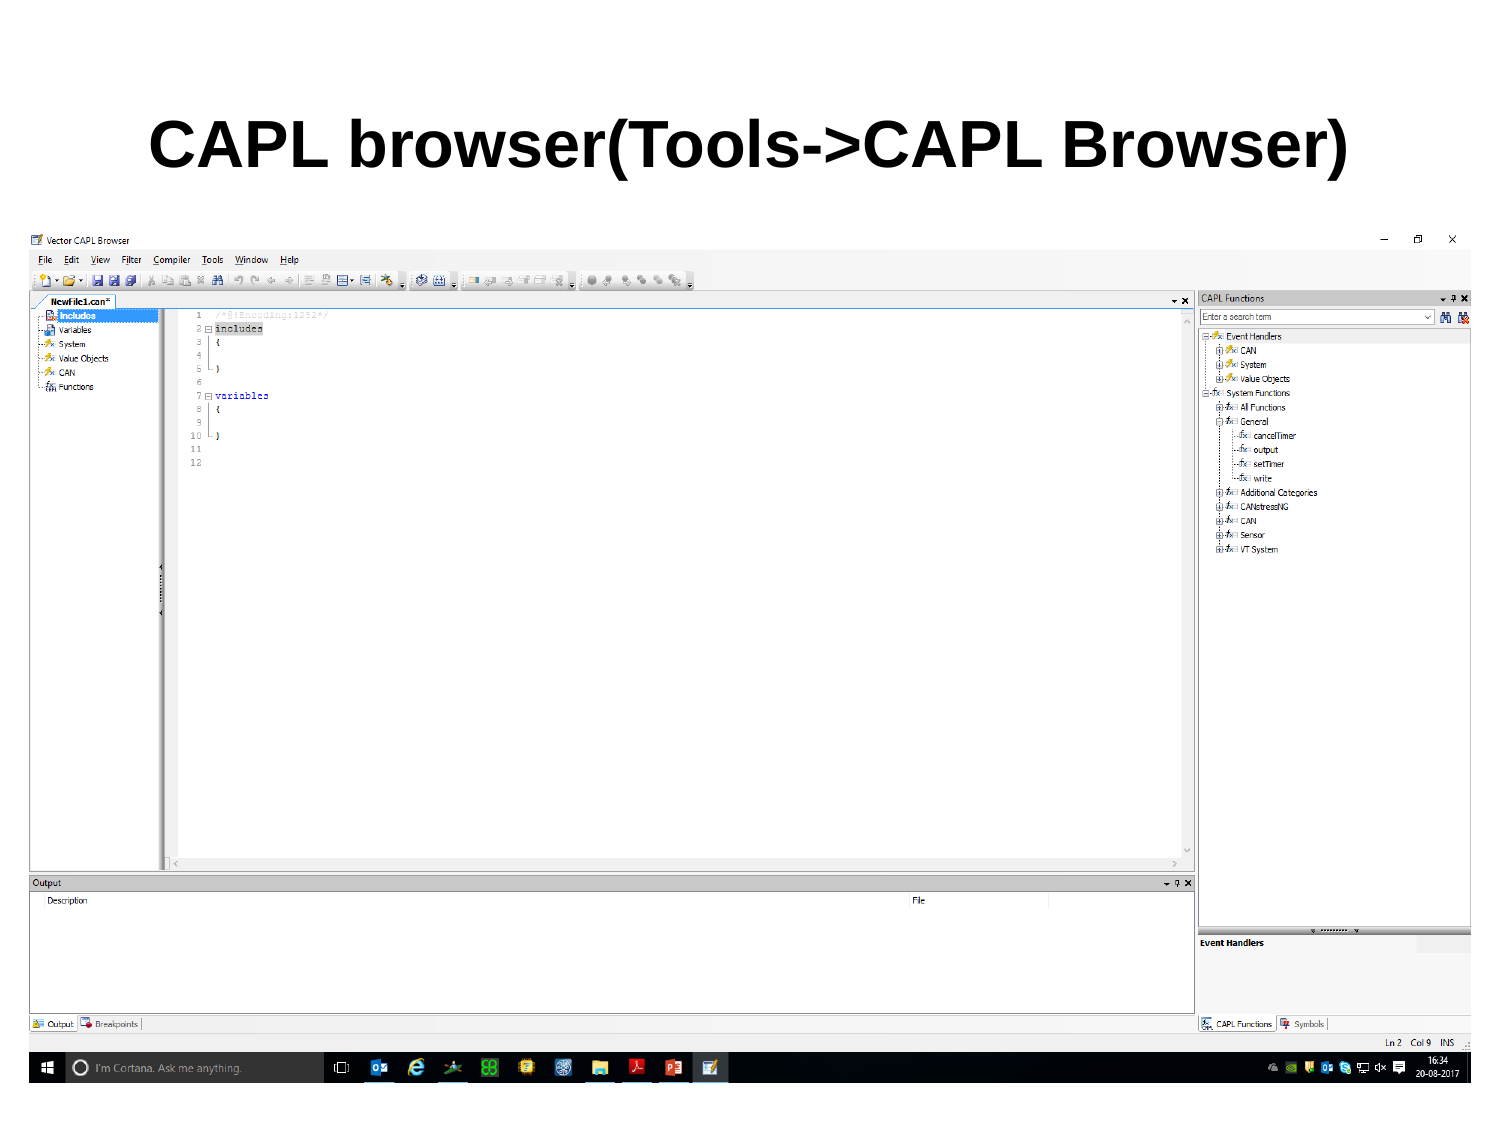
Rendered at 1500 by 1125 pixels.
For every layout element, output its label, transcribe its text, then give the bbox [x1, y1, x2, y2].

title CAPL browser(Tools->CAPL Browser) [103, 59, 1397, 231]
picture [29, 231, 1471, 1083]
